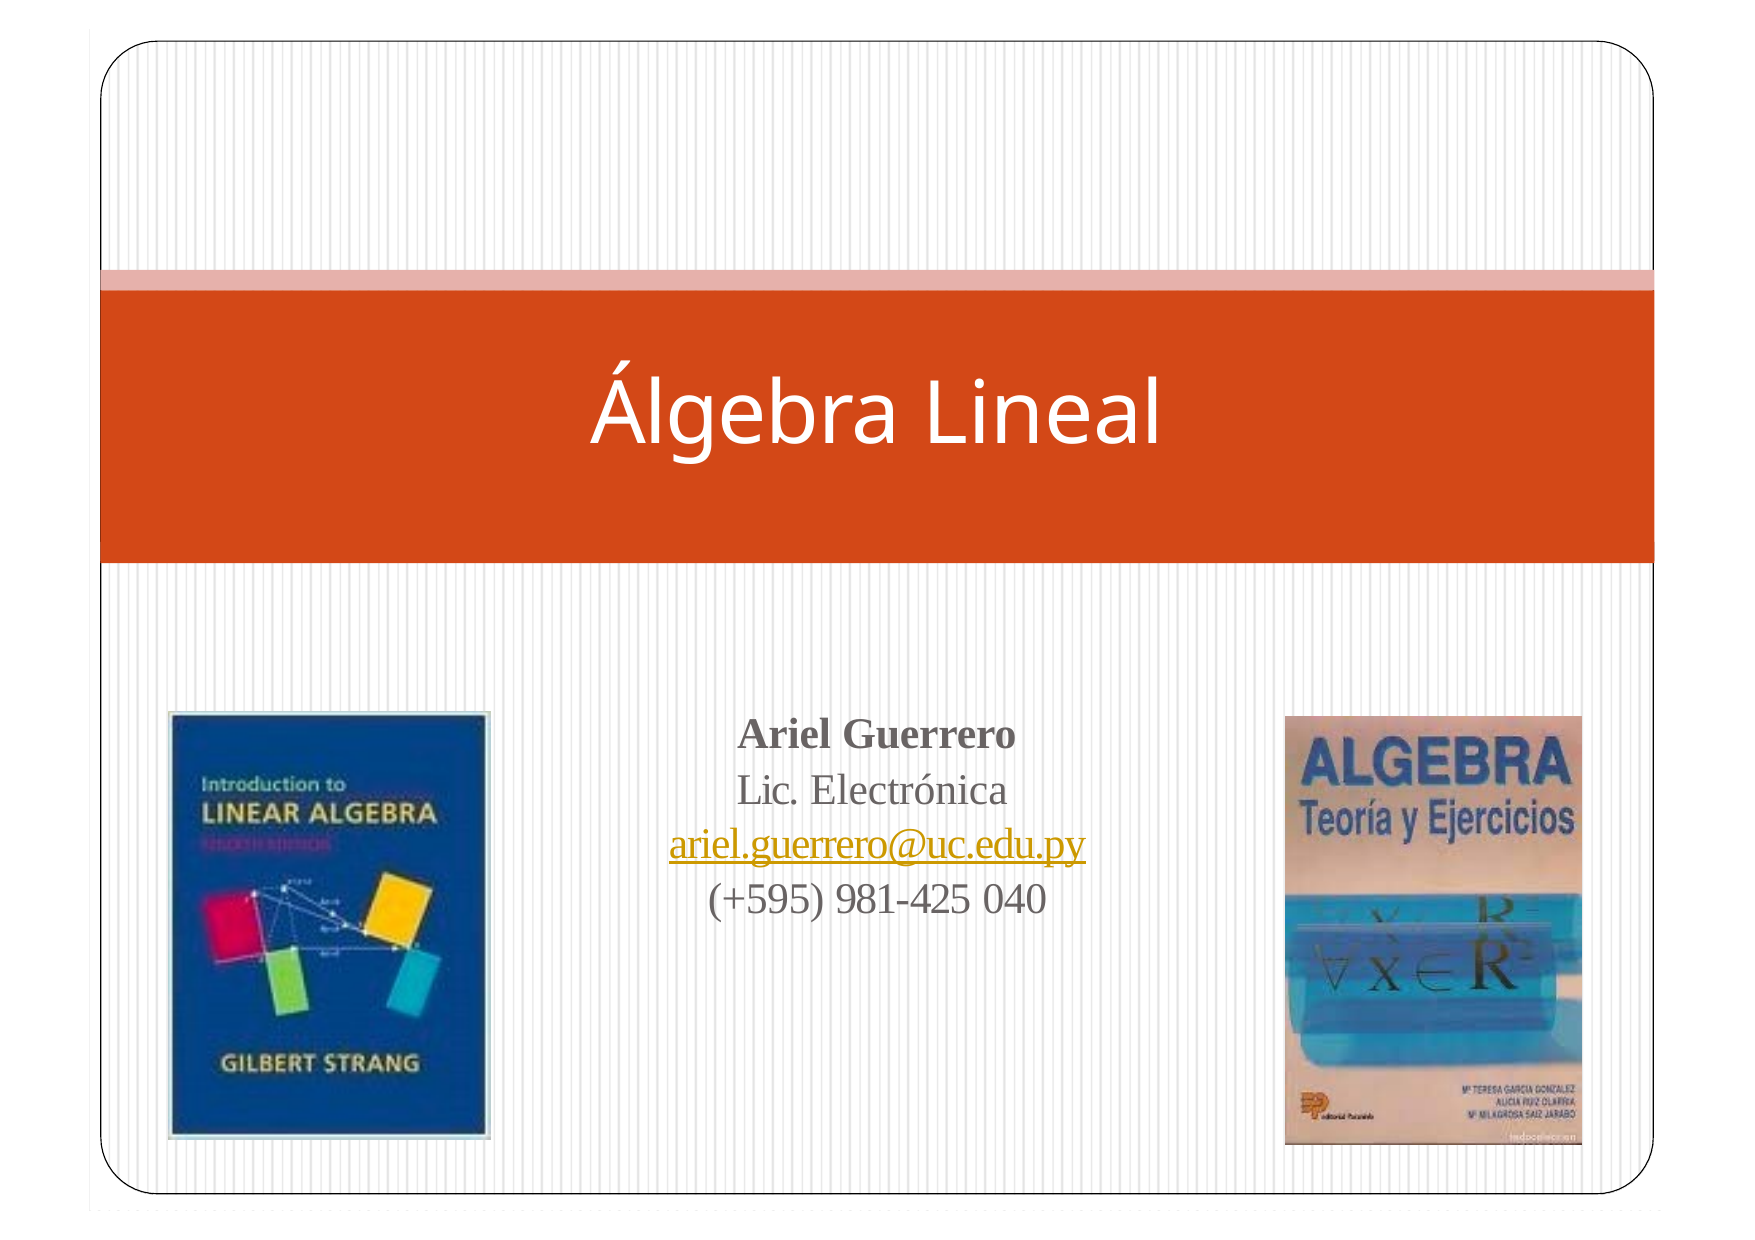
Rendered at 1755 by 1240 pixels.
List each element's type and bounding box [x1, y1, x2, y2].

text_box [167, 711, 1582, 1145]
text_box [89, 28, 1665, 1211]
